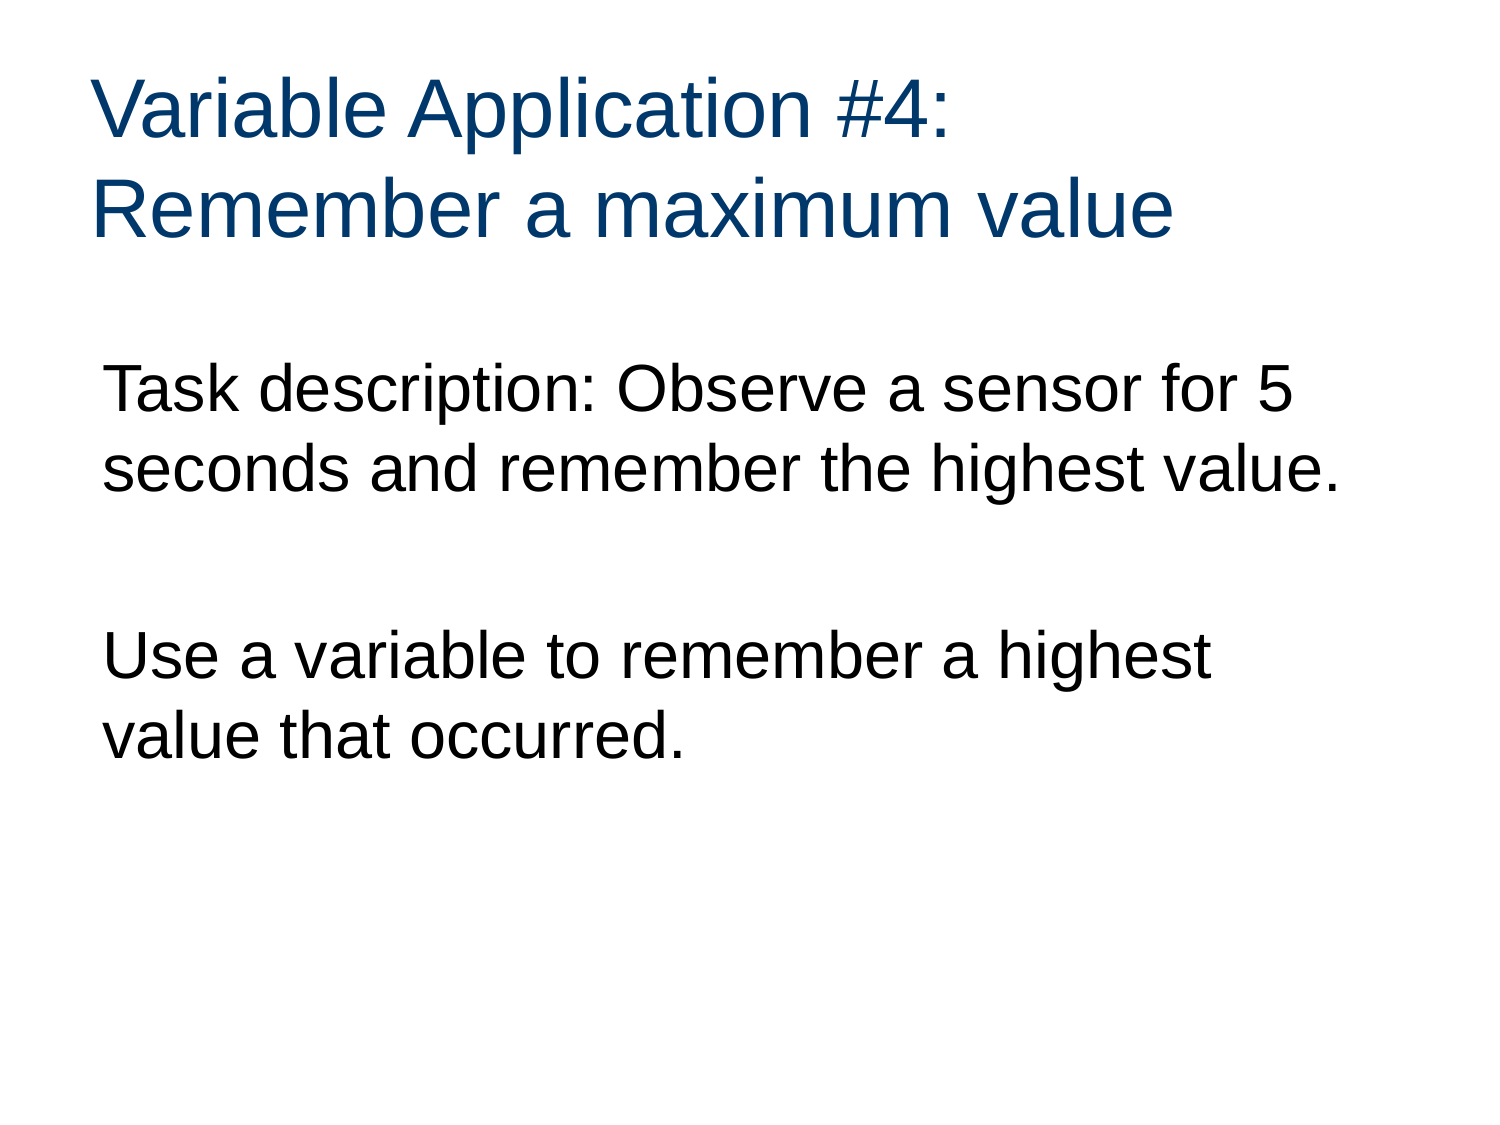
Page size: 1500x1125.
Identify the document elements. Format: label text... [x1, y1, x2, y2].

text_box Task description: Observe a sensor for 5 seconds and remember the highest value. Use a variable to remember a highest value that occurred. [87, 337, 1375, 788]
title Variable Application #4: Remember a maximum value [74, 57, 1426, 251]
